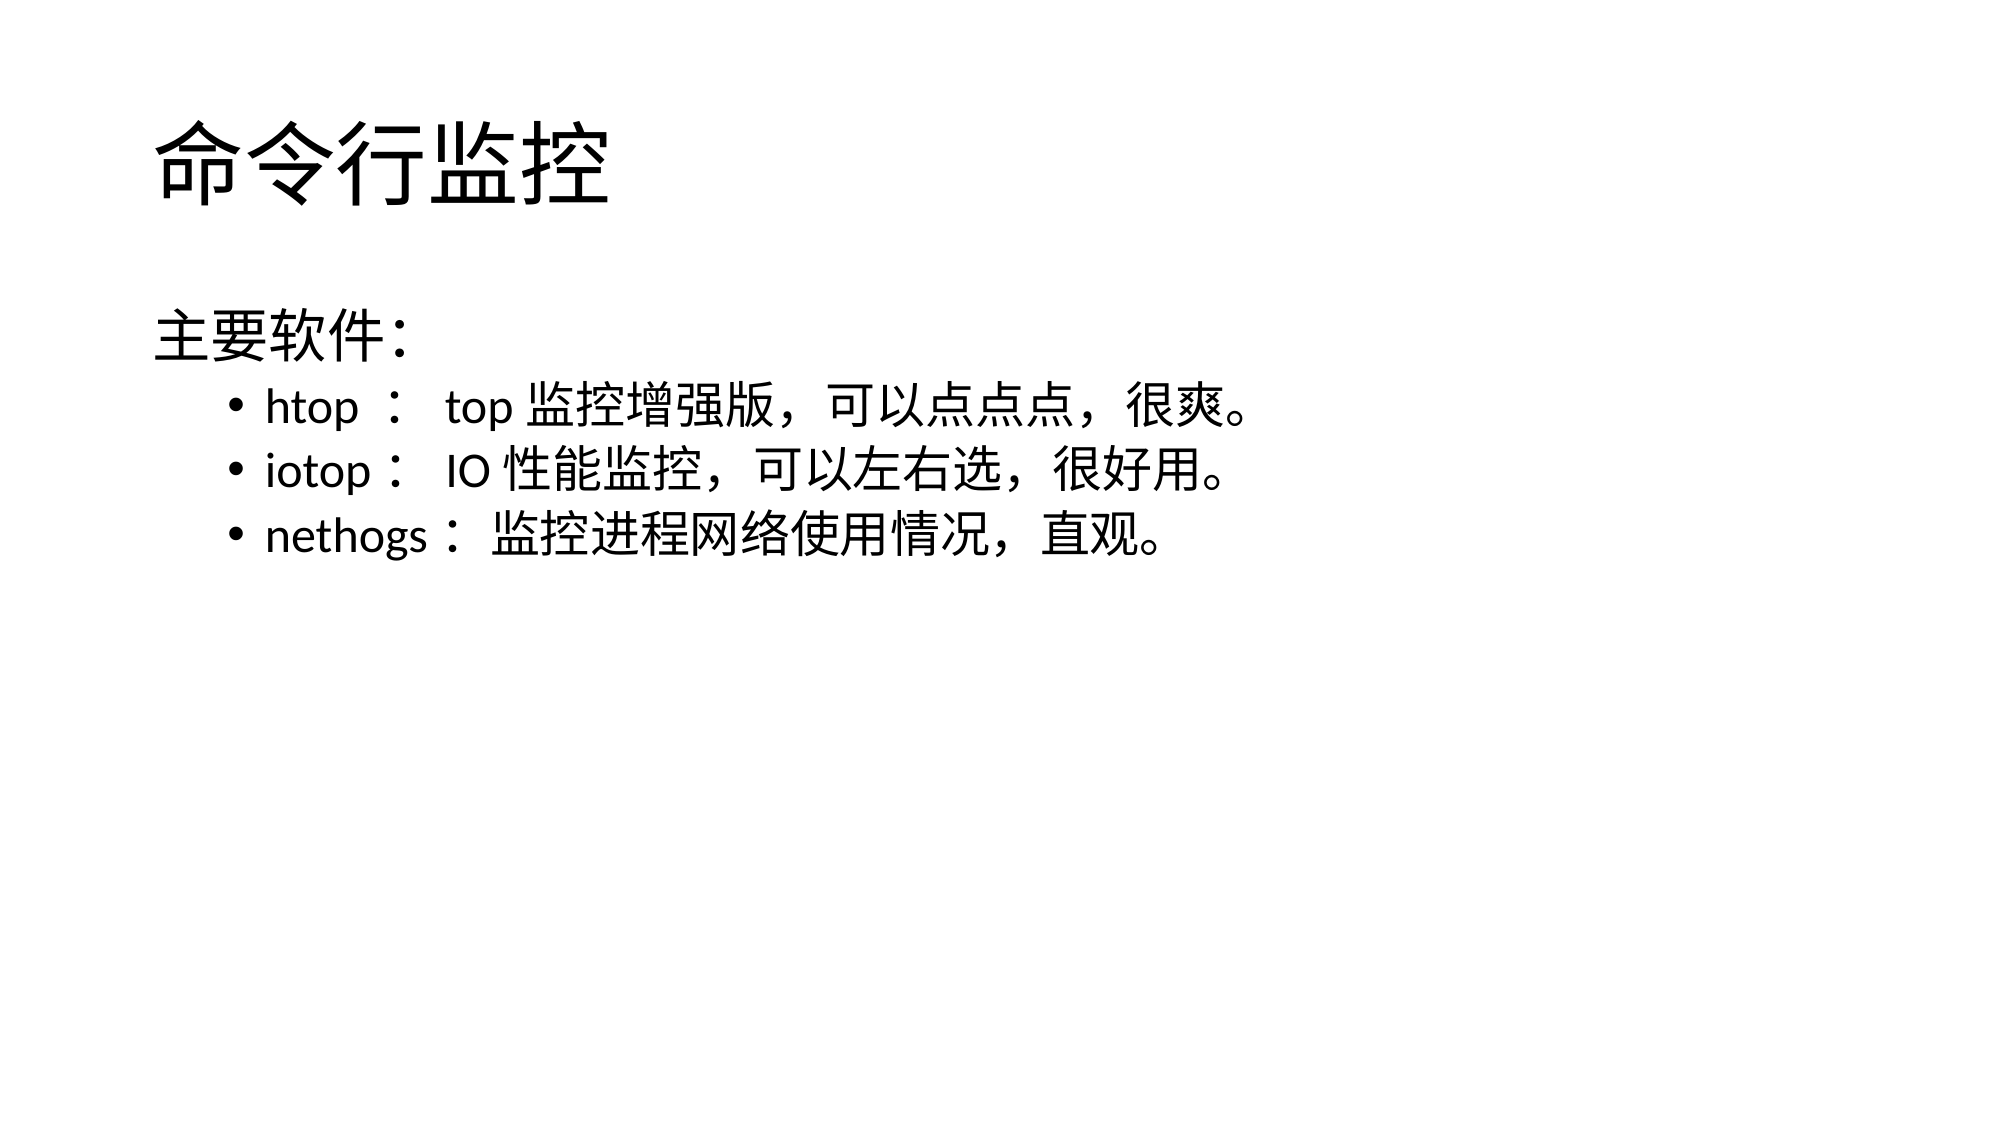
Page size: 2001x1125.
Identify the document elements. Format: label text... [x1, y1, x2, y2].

title 命令行监控 [137, 59, 1863, 278]
list 主要软件： htop ：top监控增强版，可以点点点，很爽。 iotop：IO性能监控，可以左右选，很好用。 nethogs：监控进程网络使用情况，直观。 [137, 299, 1863, 1014]
